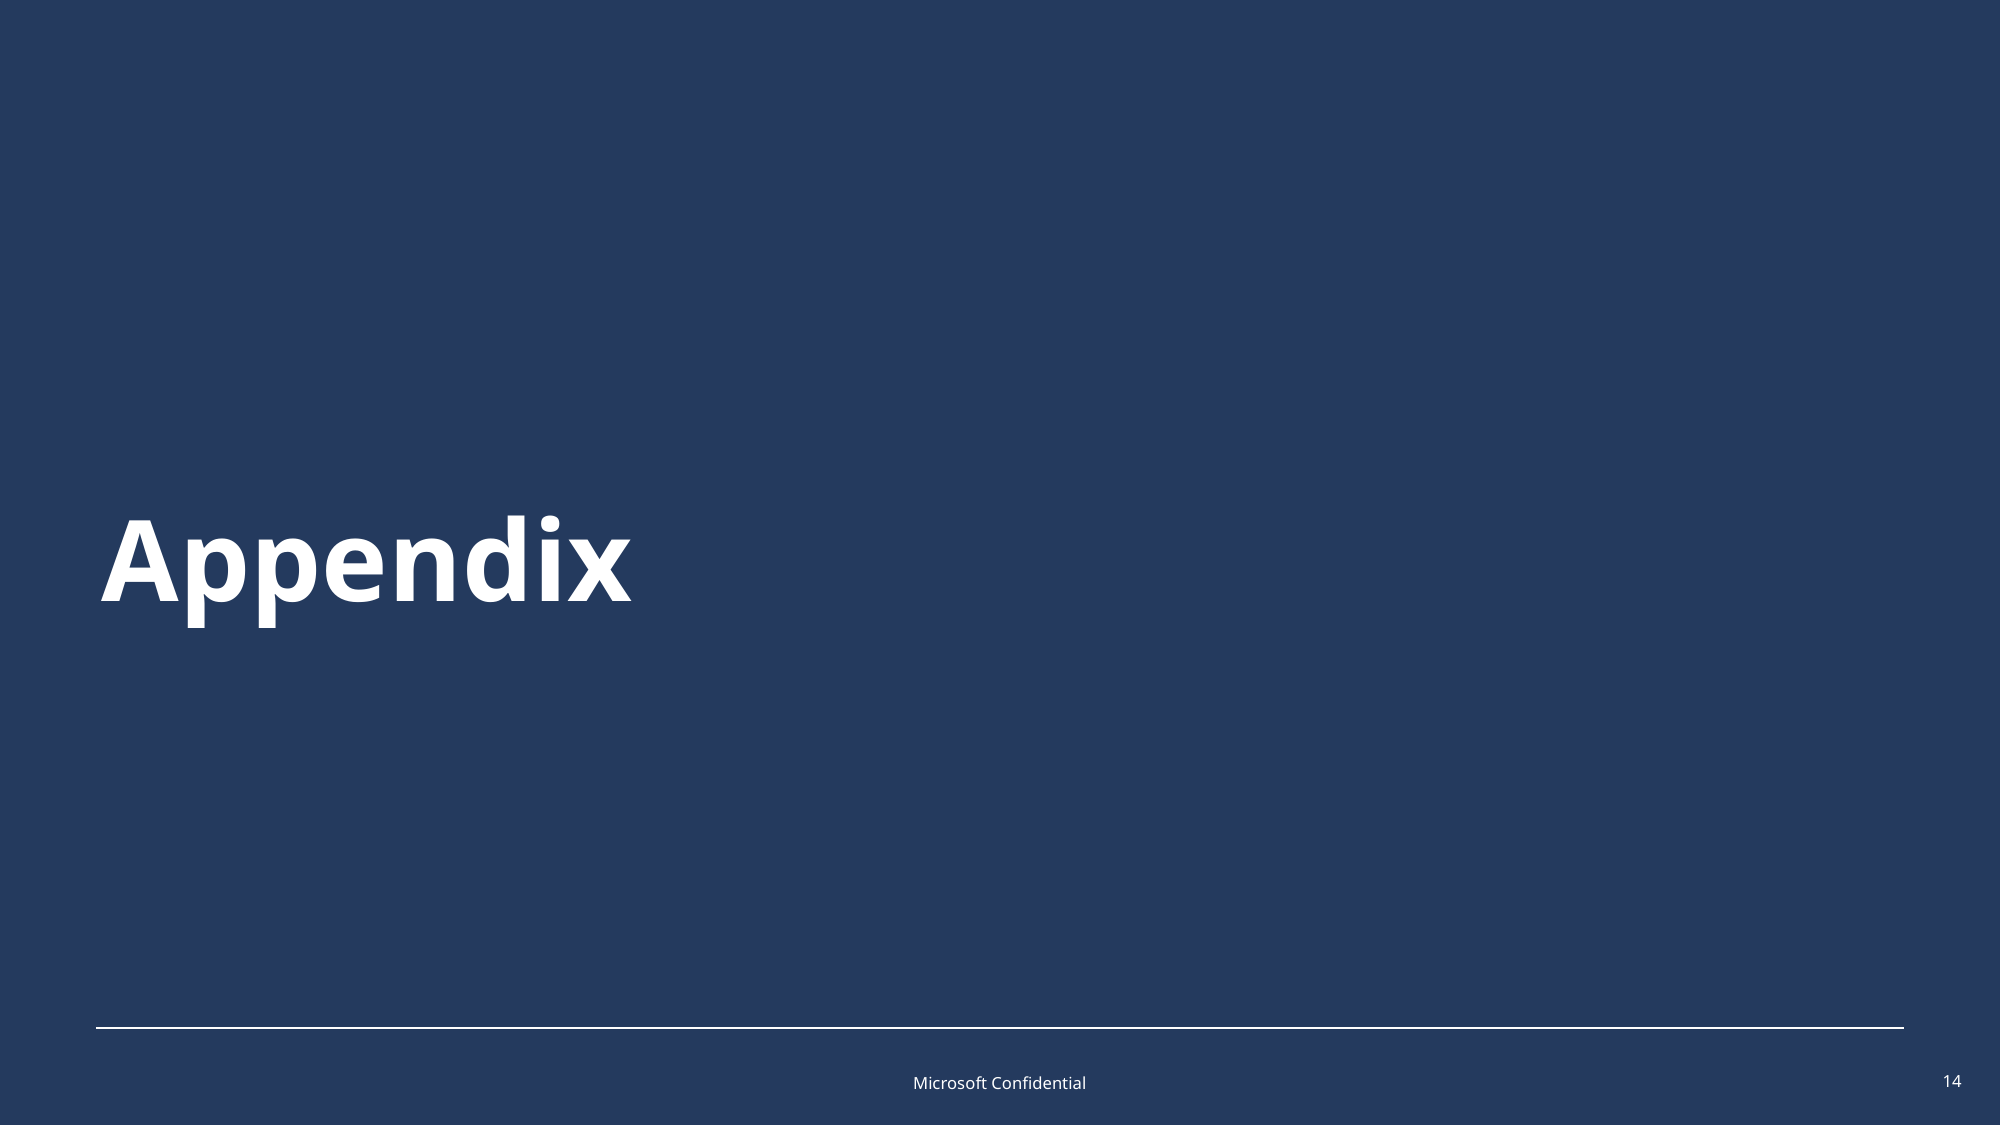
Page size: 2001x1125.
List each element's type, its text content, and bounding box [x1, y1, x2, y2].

slide_number 14 [1918, 1072, 1986, 1093]
footer Microsoft Confidential [662, 1072, 1338, 1093]
title Appendix [101, 488, 1765, 625]
